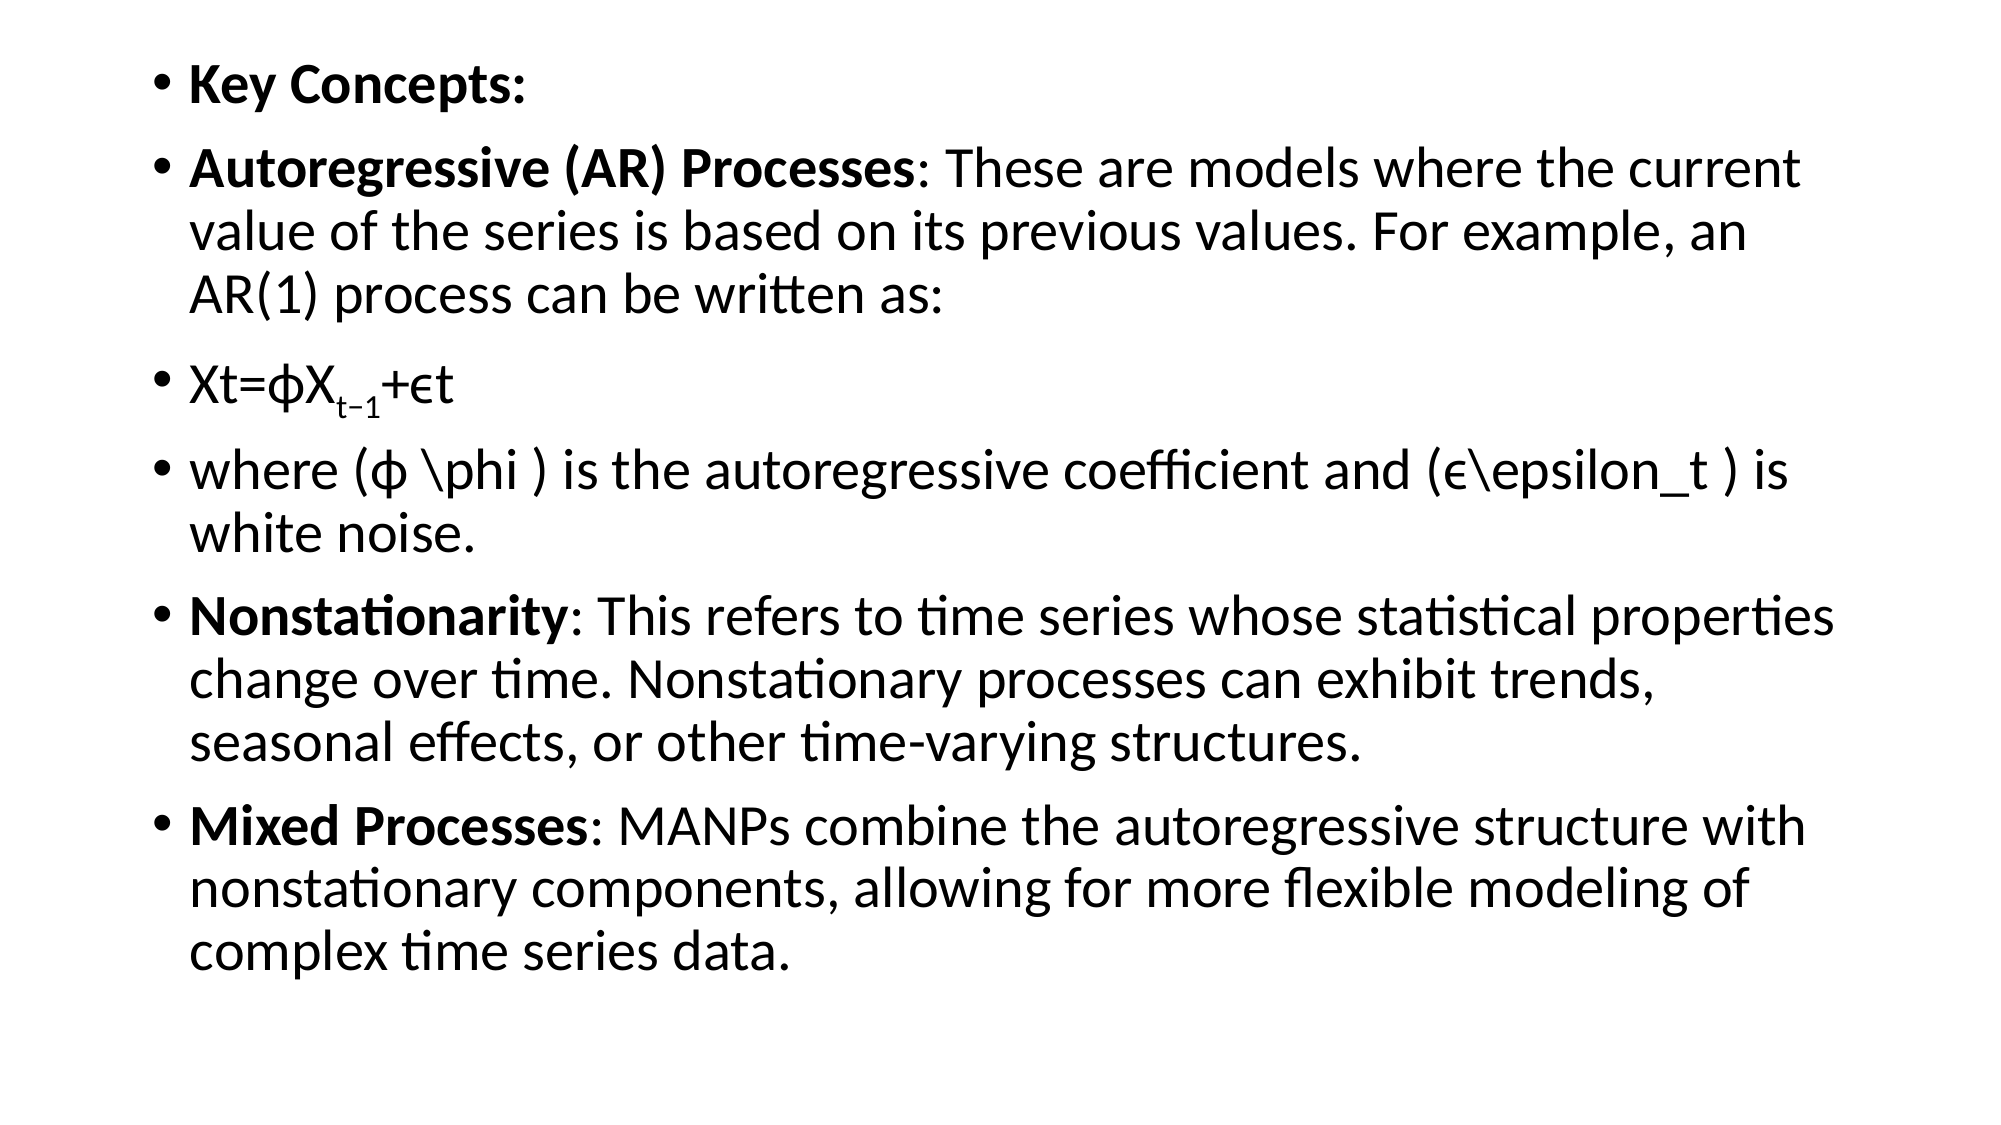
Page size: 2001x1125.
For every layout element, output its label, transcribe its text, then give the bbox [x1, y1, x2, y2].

list Key Concepts: Autoregressive (AR) Processes: These are models where the current value of the series is based on its previous values. For example, an AR(1) process can be written as: Xt=ϕXt−1+ϵt​ where (ϕ \phi ) is the autoregressive coefficient and (ϵ\epsilon_t ) is white noise. Nonstationarity: This refers to time series whose statistical properties change over time. Nonstationary processes can exhibit trends, seasonal effects, or other time-varying structures. Mixed Processes: MANPs combine the autoregressive structure with nonstationary components, allowing for more flexible modeling of complex time series data. [137, 46, 1863, 1014]
